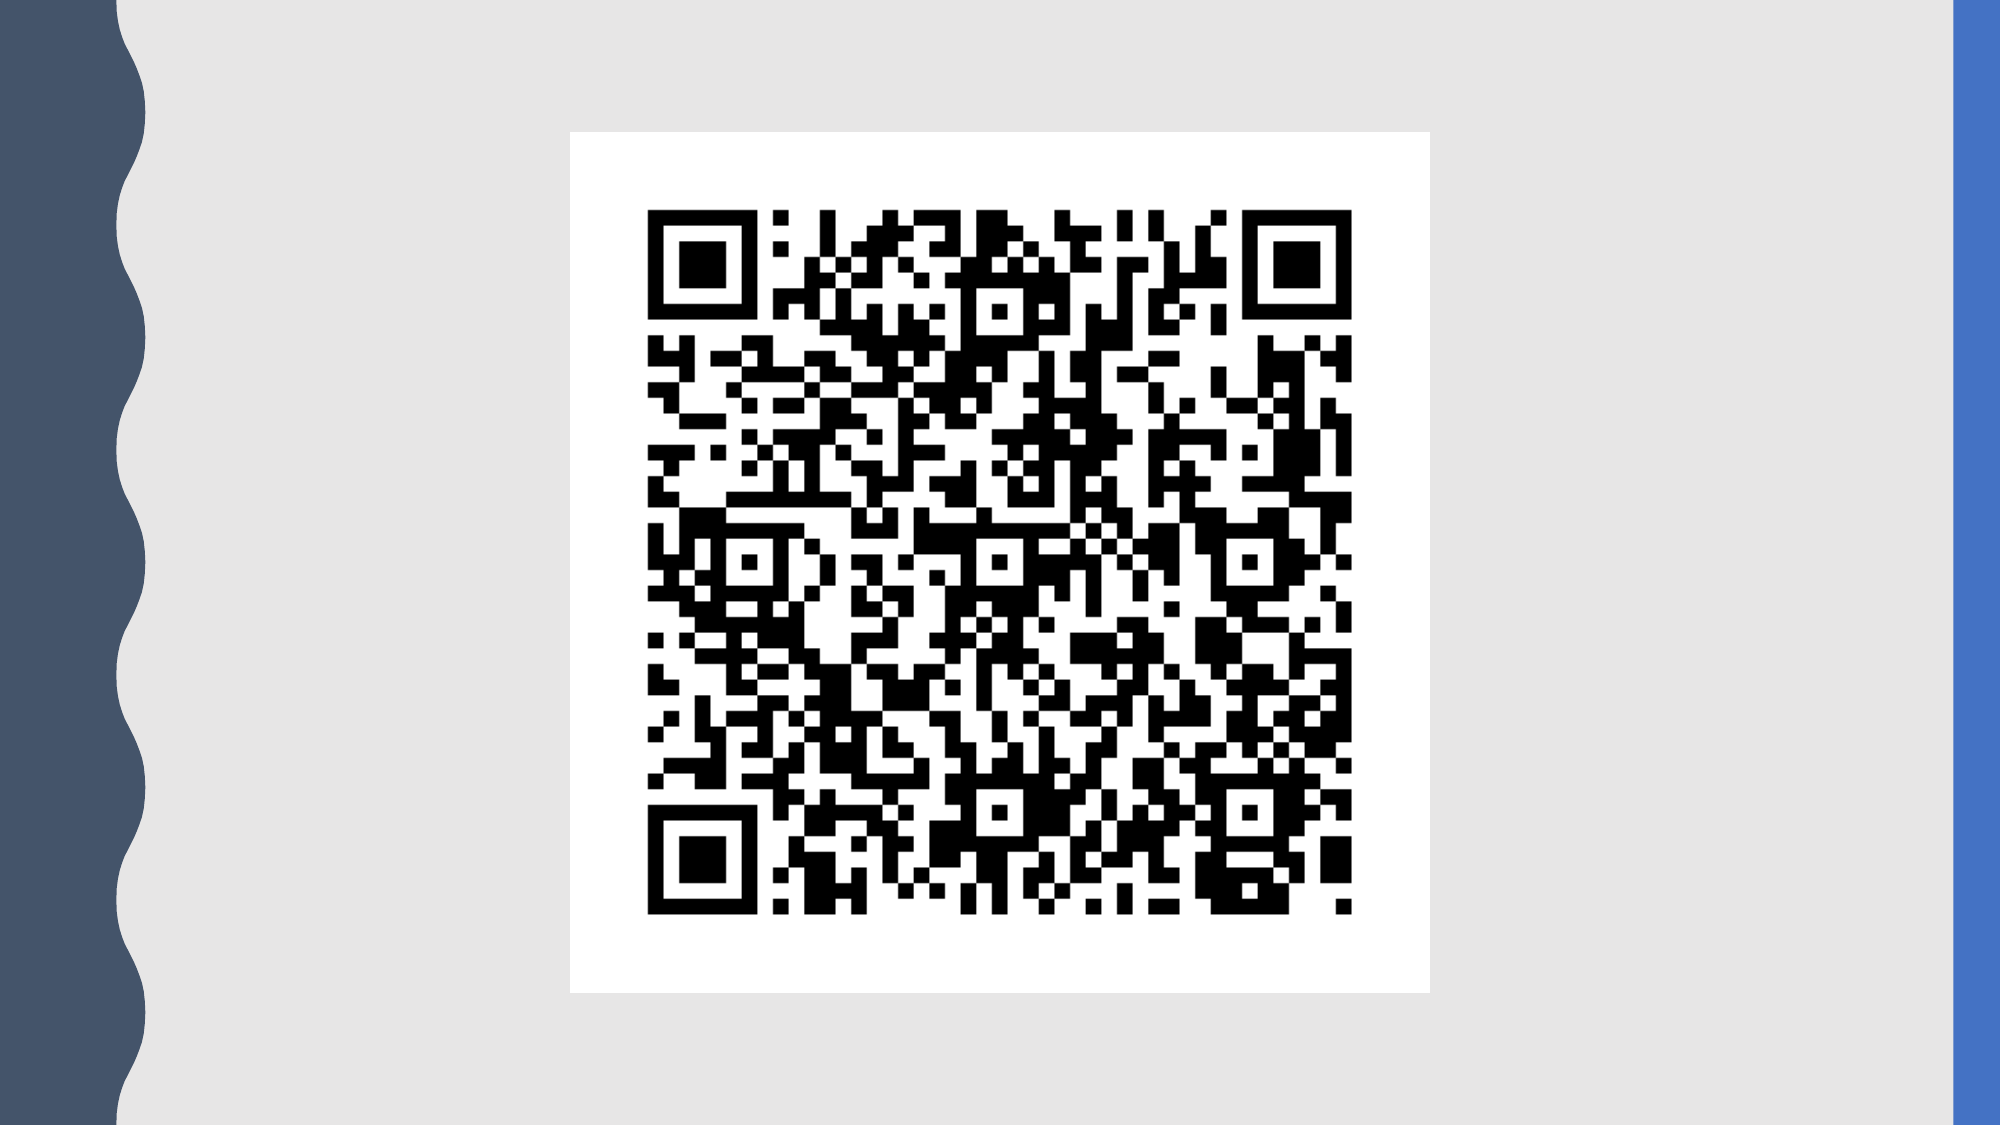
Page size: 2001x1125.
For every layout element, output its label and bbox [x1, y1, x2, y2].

picture [570, 132, 1430, 993]
